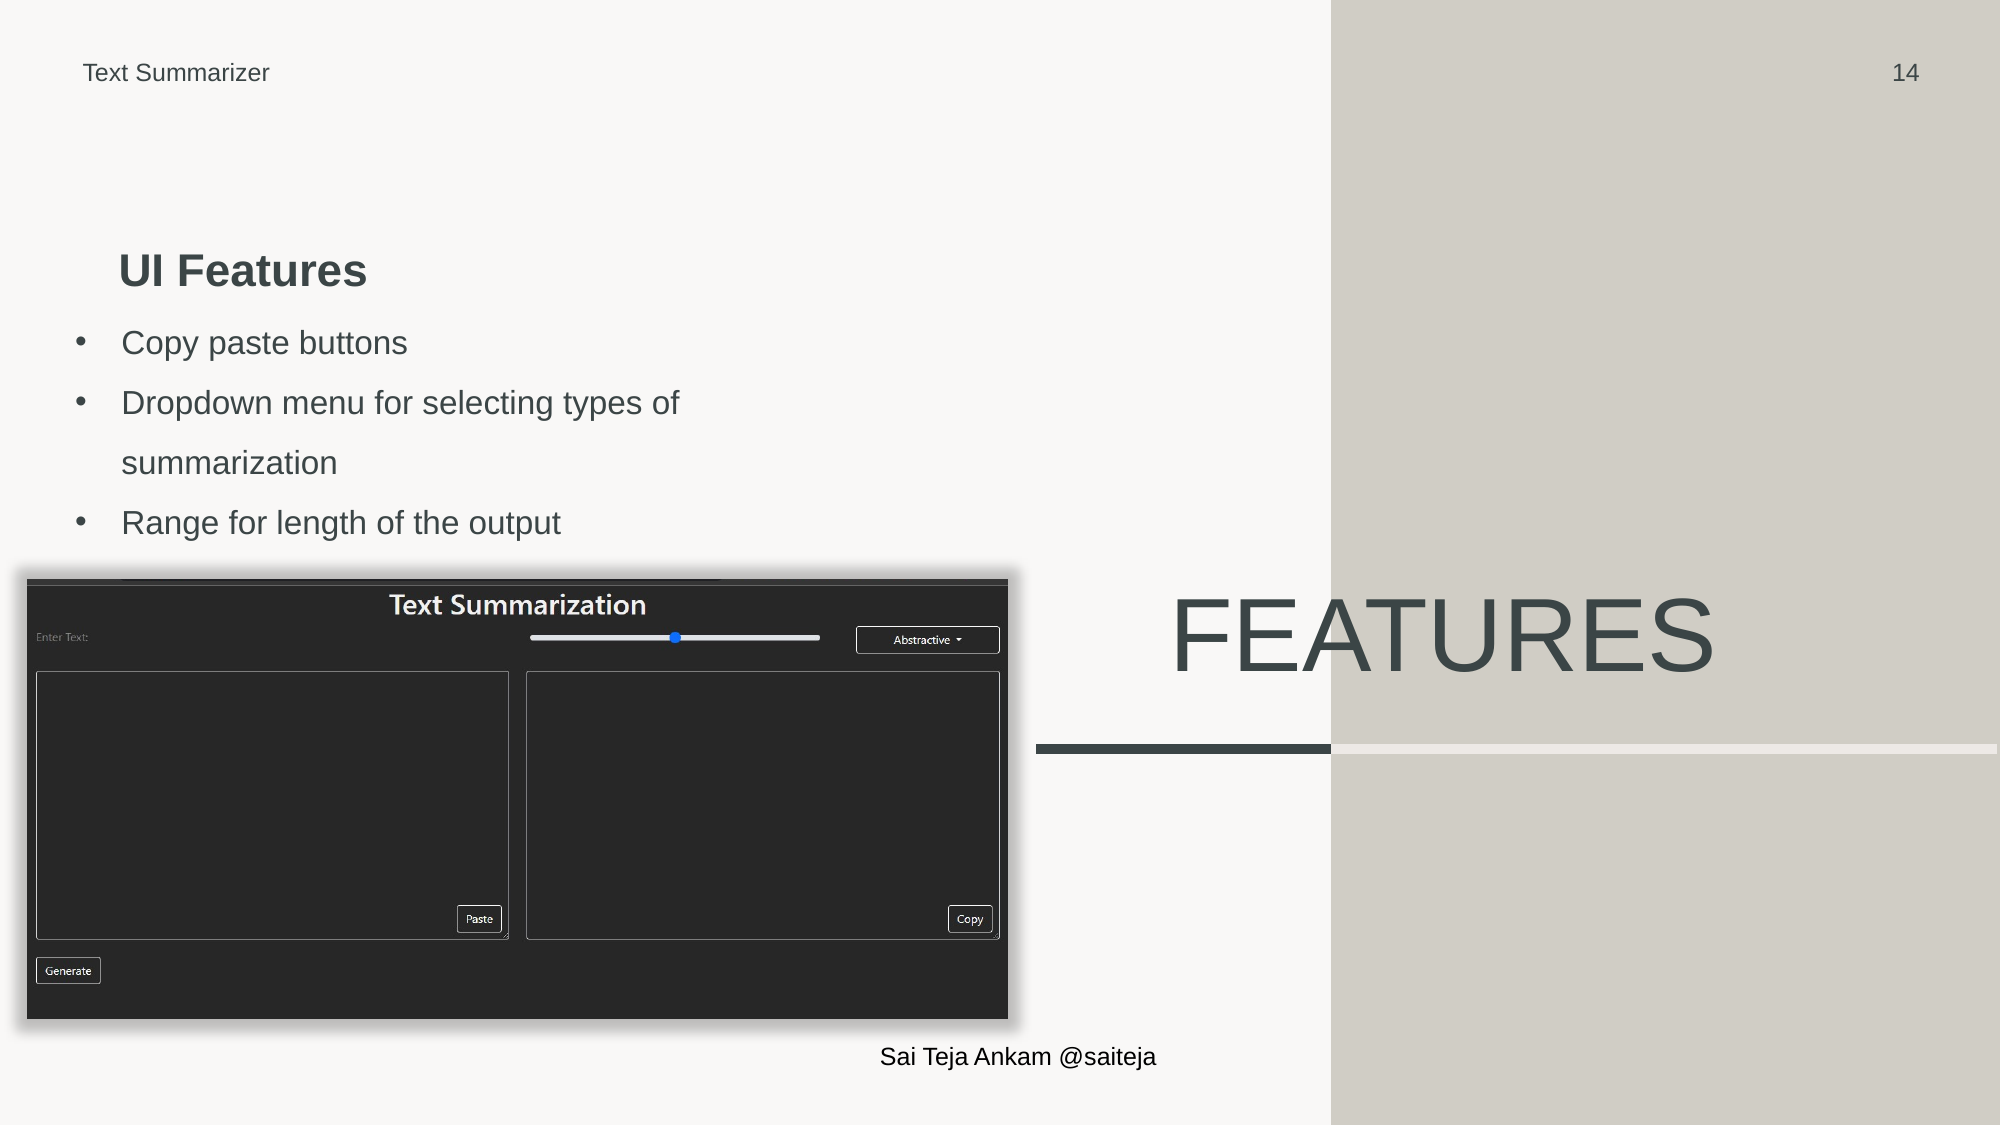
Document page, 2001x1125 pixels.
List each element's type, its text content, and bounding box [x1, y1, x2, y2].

picture [27, 579, 1008, 1019]
footer Text Summarizer [67, 49, 368, 95]
list UI Features [103, 205, 896, 286]
list Copy paste buttons Dropdown menu for selecting types of summarization Range for length of the output [60, 293, 840, 560]
slide_number 14 [1660, 49, 1935, 95]
text_box Sai Teja Ankam @saiteja [864, 1025, 1175, 1086]
title Features [1154, 559, 1953, 710]
